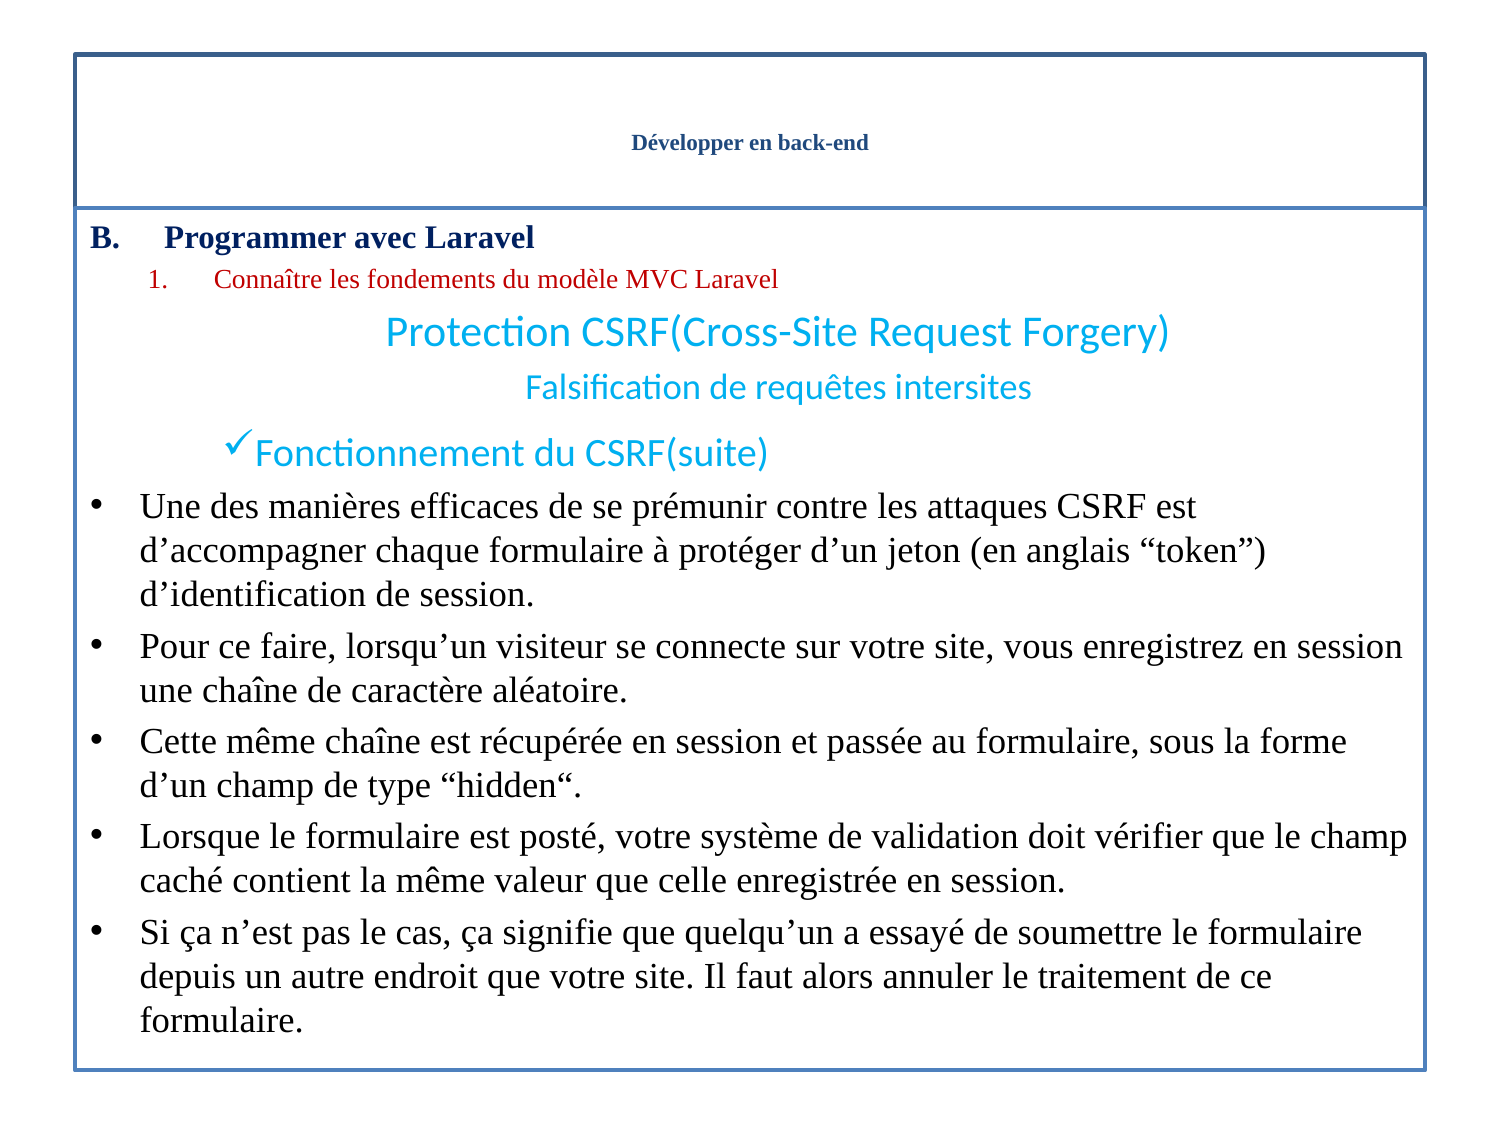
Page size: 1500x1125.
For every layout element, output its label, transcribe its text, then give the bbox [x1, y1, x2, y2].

list Programmer avec Laravel Connaître les fondements du modèle MVC Laravel Protection CSRF(Cross-Site Request Forgery) Falsification de requêtes intersites Fonctionnement du CSRF(suite) Une des manières efficaces de se prémunir contre les attaques CSRF est d’accompagner chaque formulaire à protéger d’un jeton (en anglais “token”) d’identification de session. Pour ce faire, lorsqu’un visiteur se connecte sur votre site, vous enregistrez en session une chaîne de caractère aléatoire. Cette même chaîne est récupérée en session et passée au formulaire, sous la forme d’un champ de type “hidden“. Lorsque le formulaire est posté, votre système de validation doit vérifier que le champ caché contient la même valeur que celle enregistrée en session. Si ça n’est pas le cas, ça signifie que quelqu’un a essayé de soumettre le formulaire depuis un autre endroit que votre site. Il faut alors annuler le traitement de ce formulaire. [73, 206, 1427, 1072]
text_box [73, 52, 1427, 206]
title Développer en back-end [75, 64, 1425, 206]
